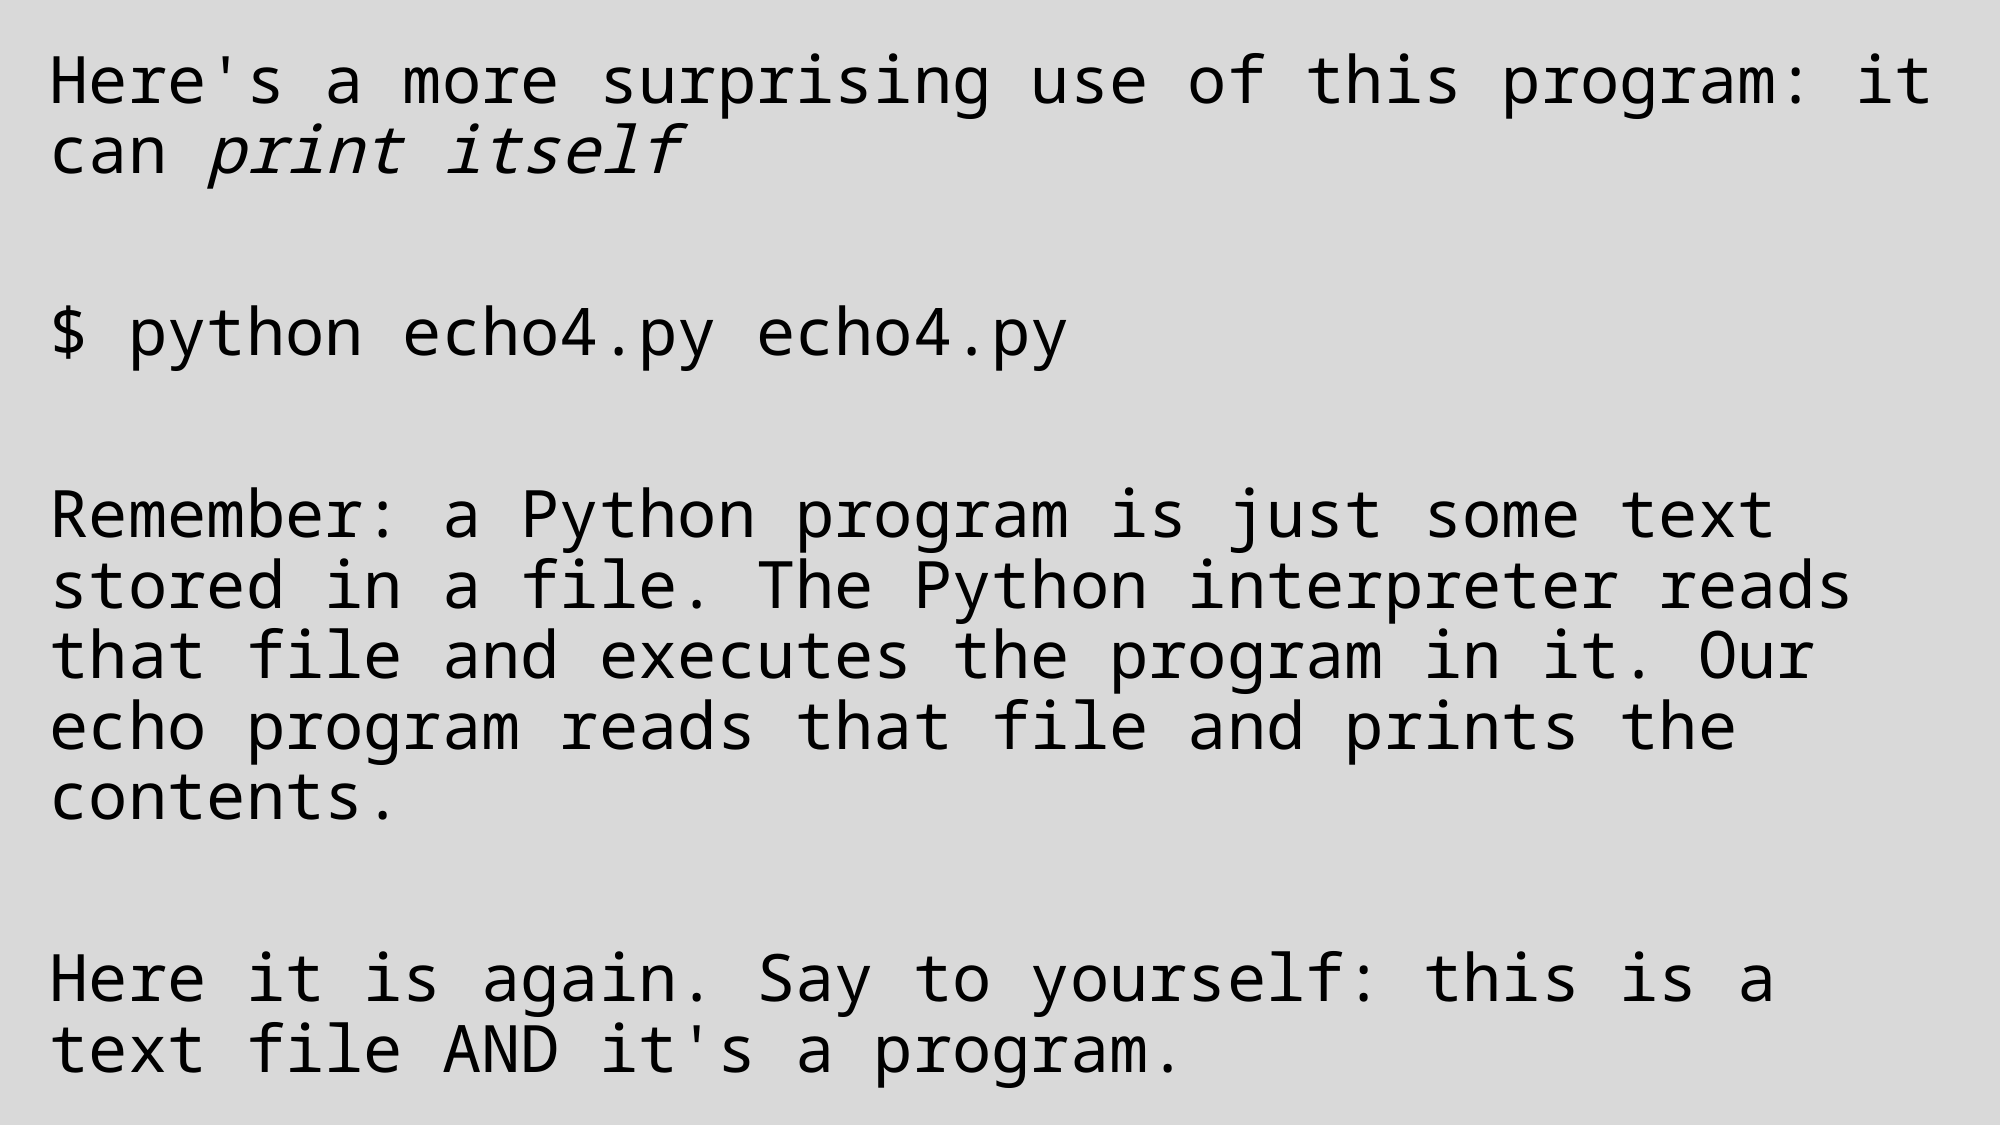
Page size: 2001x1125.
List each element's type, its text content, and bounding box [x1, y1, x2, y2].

list Here's a more surprising use of this program: it can print itself $ python echo4.py echo4.py Remember: a Python program is just some text stored in a file. The Python interpreter reads that file and executes the program in it. Our echo program reads that file and prints the contents. Here it is again. Say to yourself: this is a text file AND it's a program. [34, 39, 1972, 1103]
